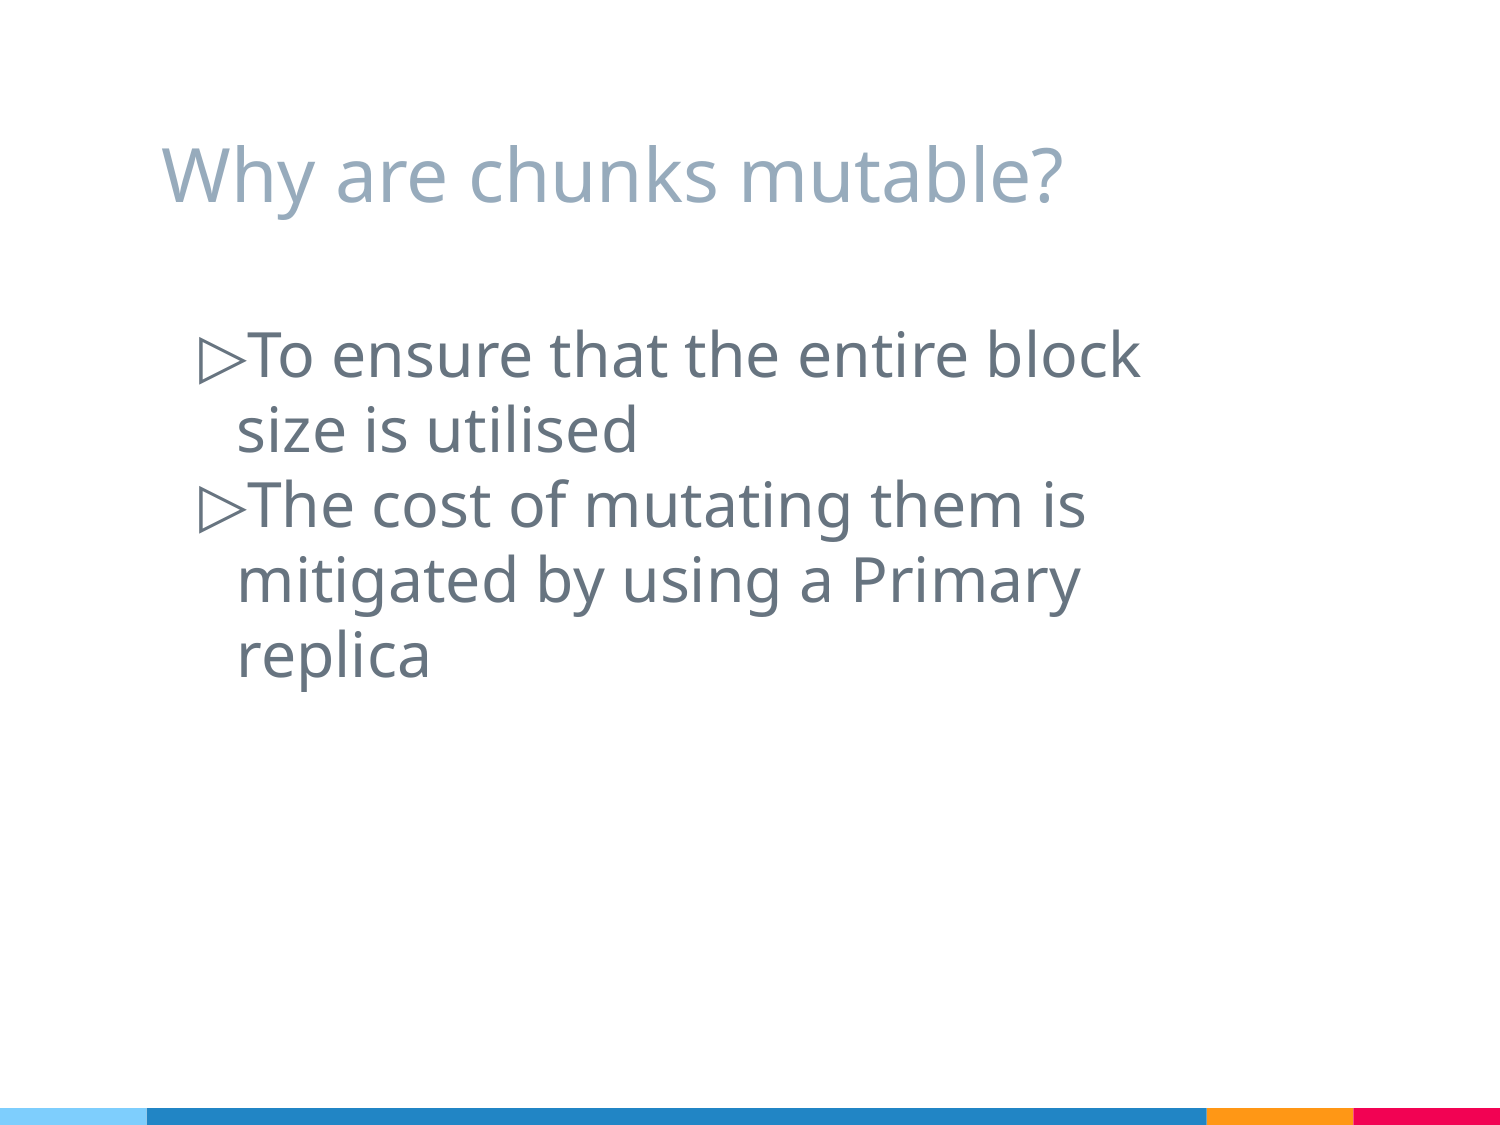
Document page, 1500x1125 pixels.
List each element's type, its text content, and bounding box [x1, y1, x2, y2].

list To ensure that the entire block size is utilised The cost of mutating them is mitigated by using a Primary replica [146, 300, 1207, 1078]
title Why are chunks mutable? [146, 45, 1207, 233]
